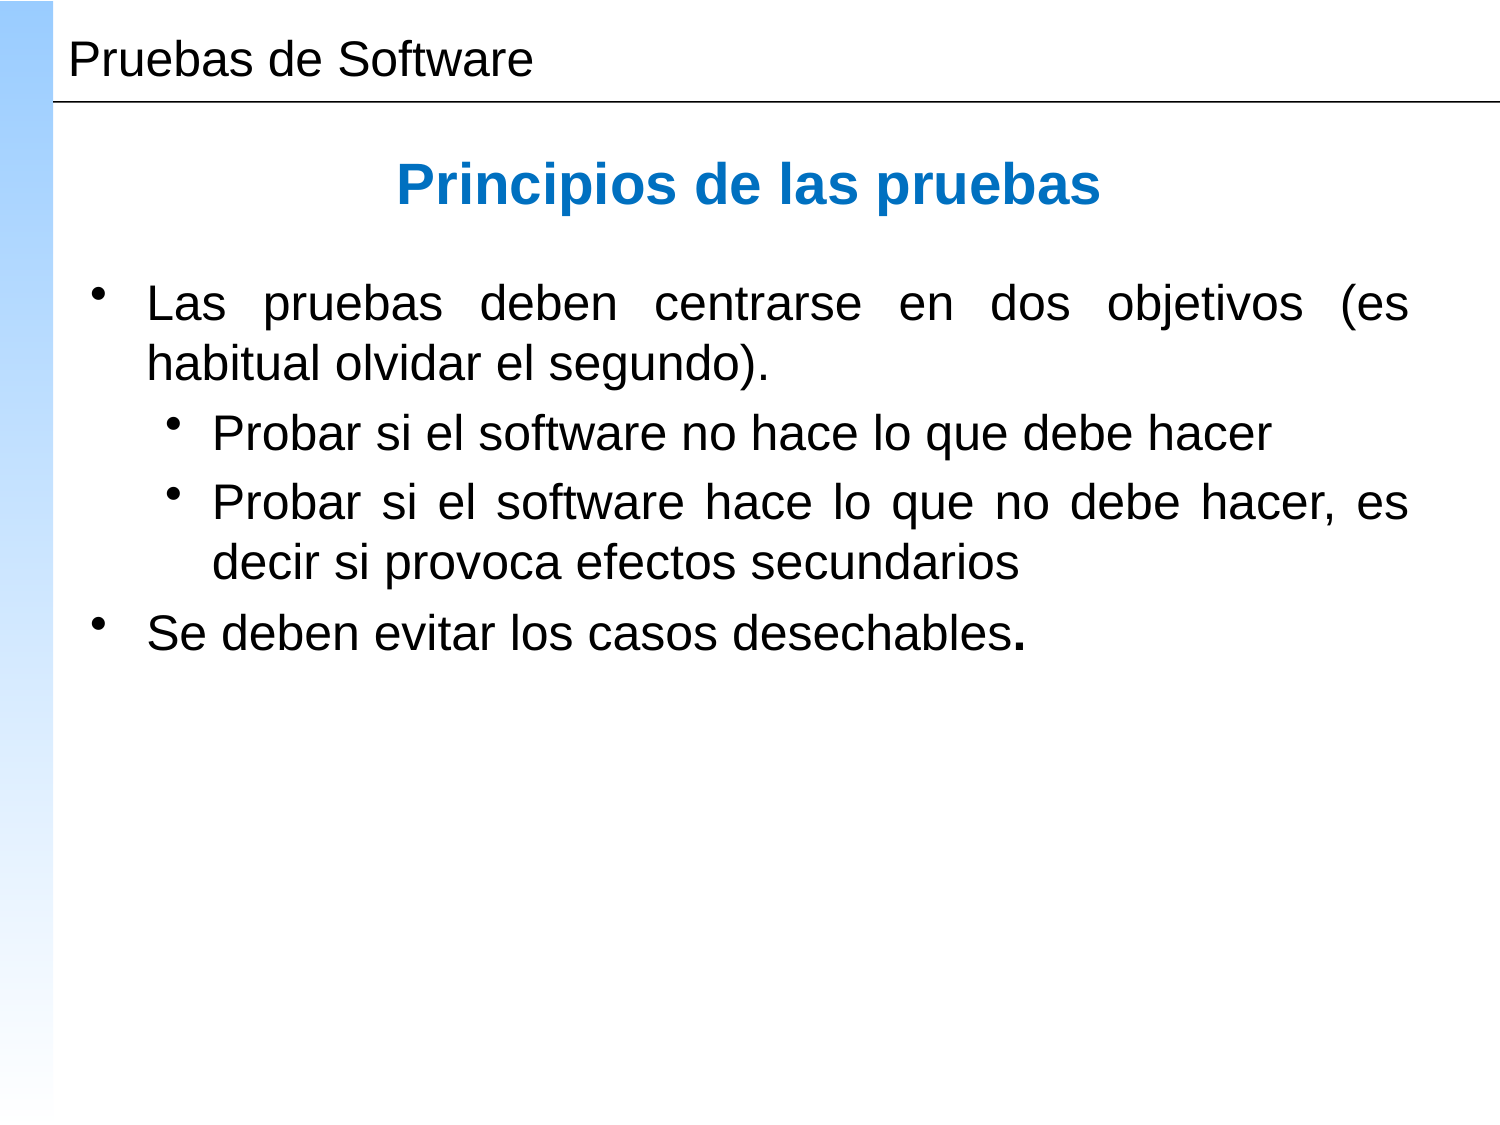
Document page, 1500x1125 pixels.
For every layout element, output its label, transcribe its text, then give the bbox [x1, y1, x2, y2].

list Las pruebas deben centrarse en dos objetivos (es habitual olvidar el segundo). Probar si el software no hace lo que debe hacer Probar si el software hace lo que no debe hacer, es decir si provoca efectos secundarios Se deben evitar los casos desechables. [74, 262, 1426, 1006]
title Principios de las pruebas [74, 128, 1426, 233]
